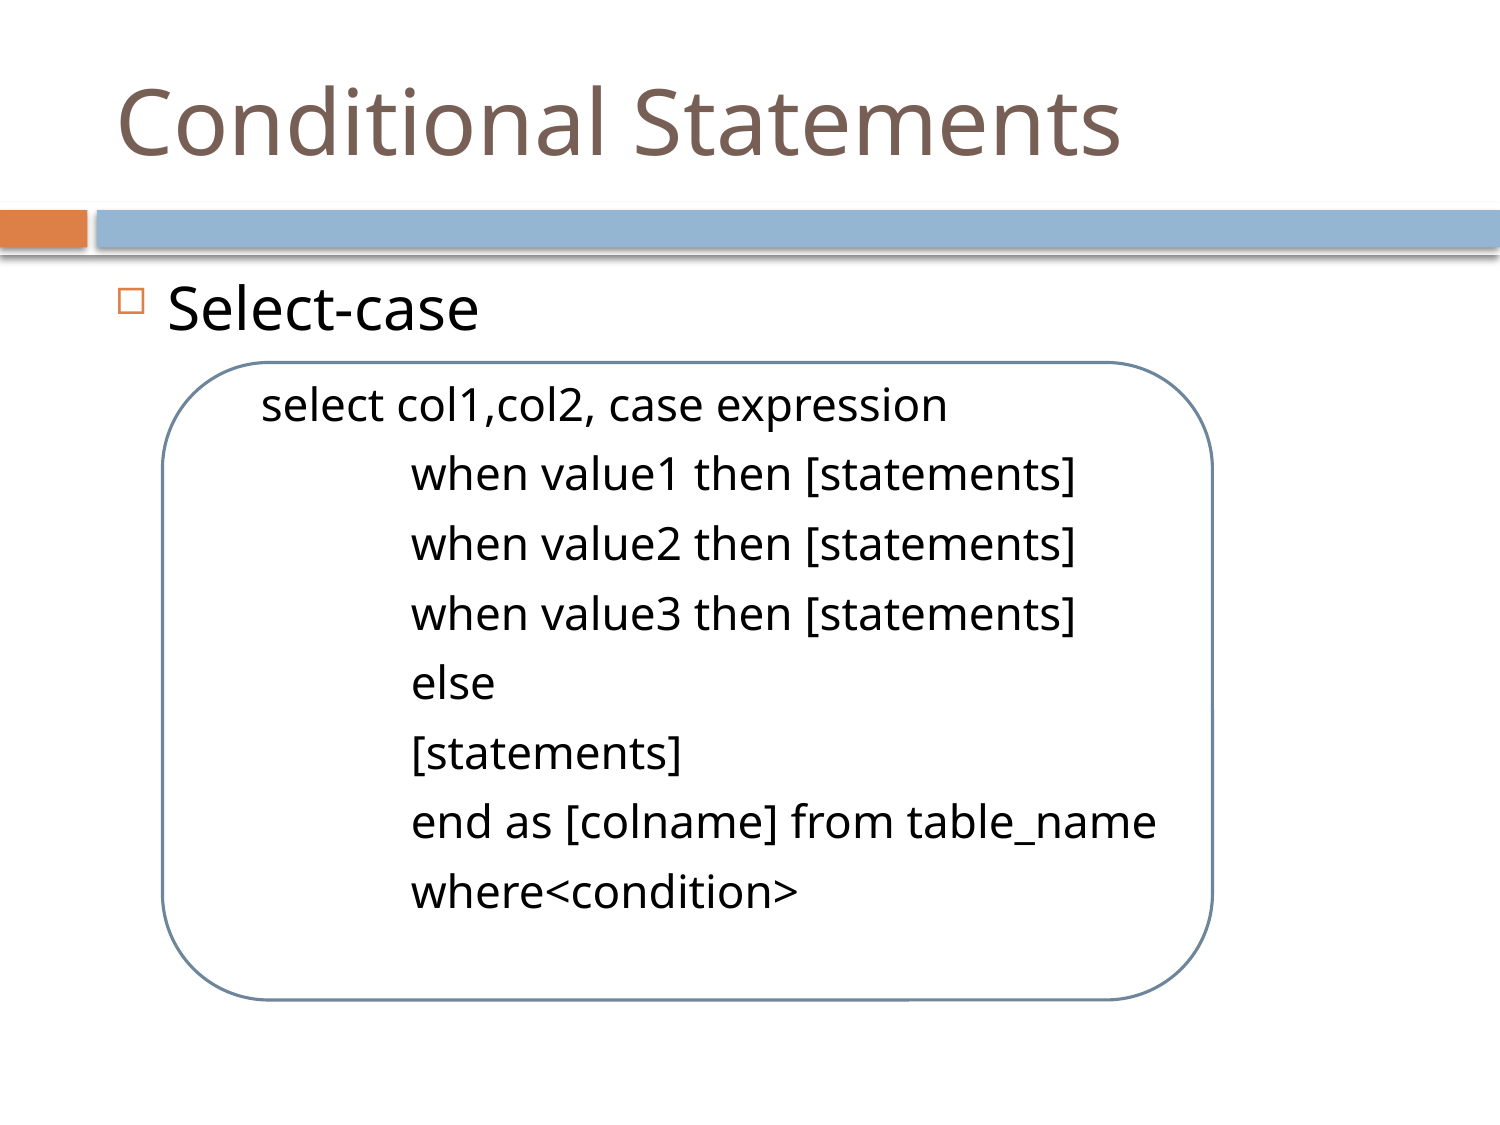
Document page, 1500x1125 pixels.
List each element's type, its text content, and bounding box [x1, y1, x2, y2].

list Select-case [100, 262, 1438, 1000]
title Conditional Statements [100, 37, 1438, 200]
text_box select col1,col2, case expression when value1 then [statements] when value2 then [statements] when value3 then [statements] else [statements] end as [colname] from table_name where<condition> [160, 360, 1215, 1002]
